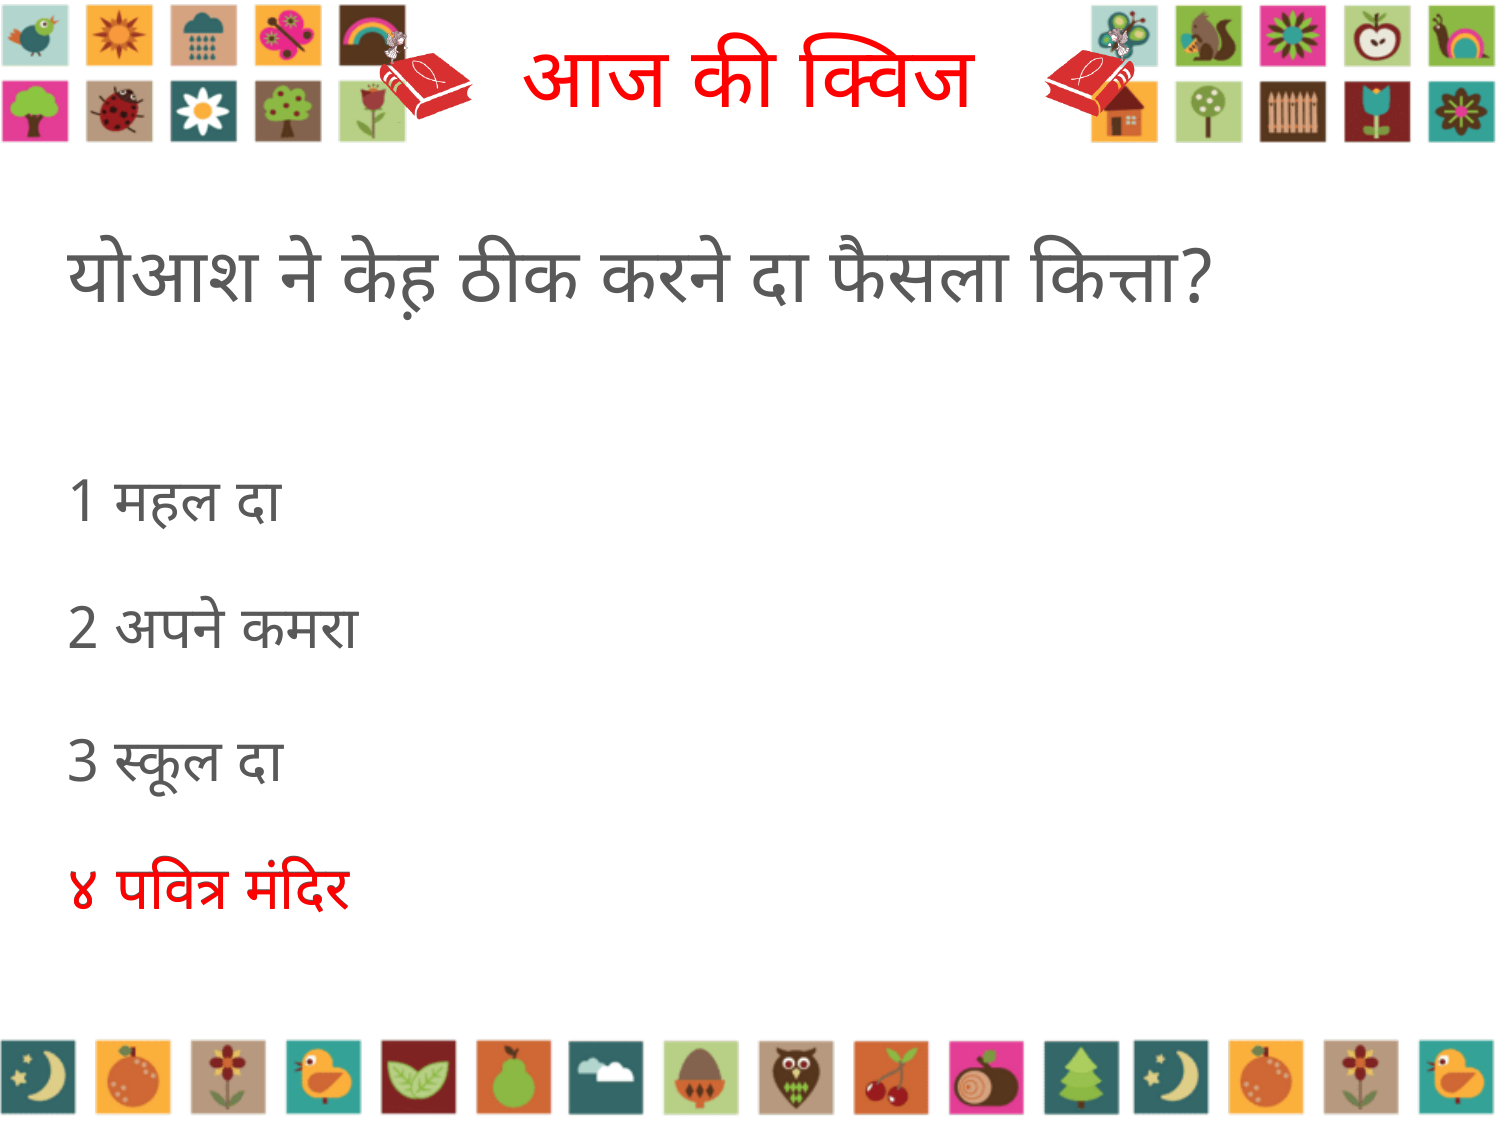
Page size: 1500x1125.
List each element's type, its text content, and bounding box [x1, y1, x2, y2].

text_box योआश ने केह़ ठीक करने दा फैसला कित्ता? [53, 219, 1436, 325]
text_box 1 महल दा [53, 456, 1436, 541]
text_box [0, 1028, 1500, 1118]
text_box 3 स्कूल दा [53, 716, 1483, 801]
text_box 2 अपने कमरा [53, 582, 1436, 668]
picture [0, 3, 505, 150]
text_box आज की क्विज [427, 16, 1078, 131]
text_box ४ पवित्र मंदिर [53, 843, 1483, 929]
picture [1013, 3, 1500, 150]
